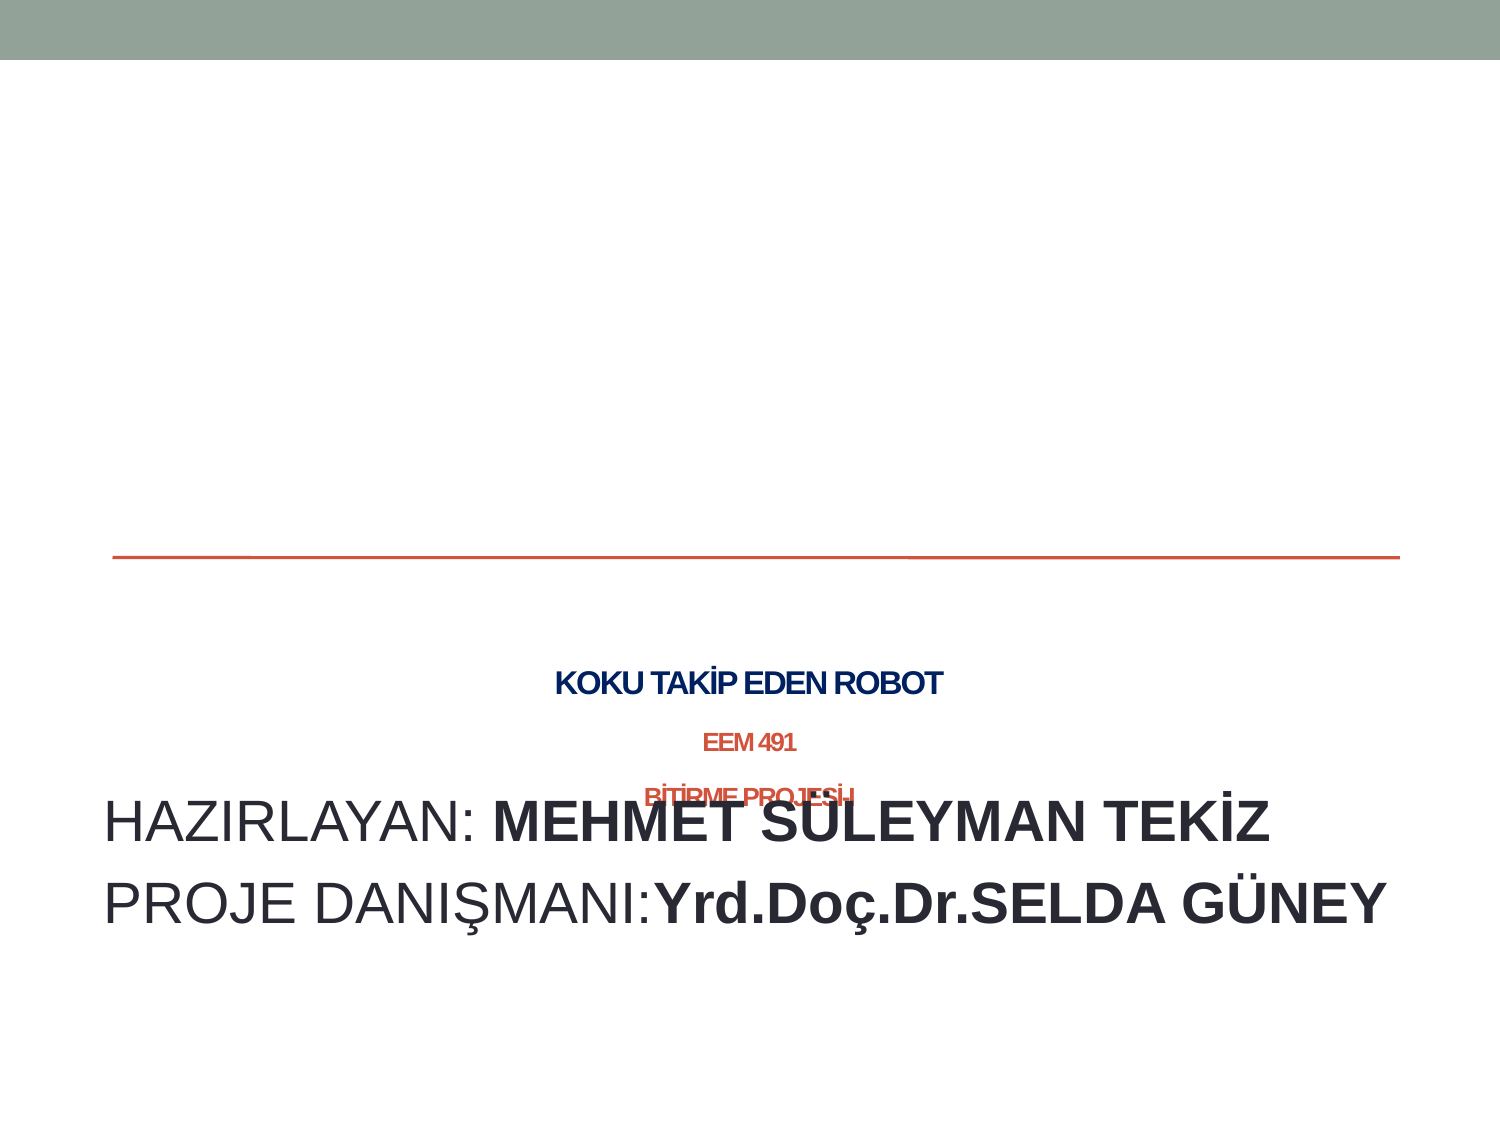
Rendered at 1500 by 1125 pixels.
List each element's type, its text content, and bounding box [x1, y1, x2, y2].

title KOKU TAKİP EDEN ROBOT EEM 491 BİTİRME PROJESİ-I [112, 621, 1388, 703]
subtitle HAZIRLAYAN: MEHMET SÜLEYMAN TEKİZ PROJE DANIŞMANI:Yrd.Doç.Dr.SELDA GÜNEY [88, 703, 1460, 992]
